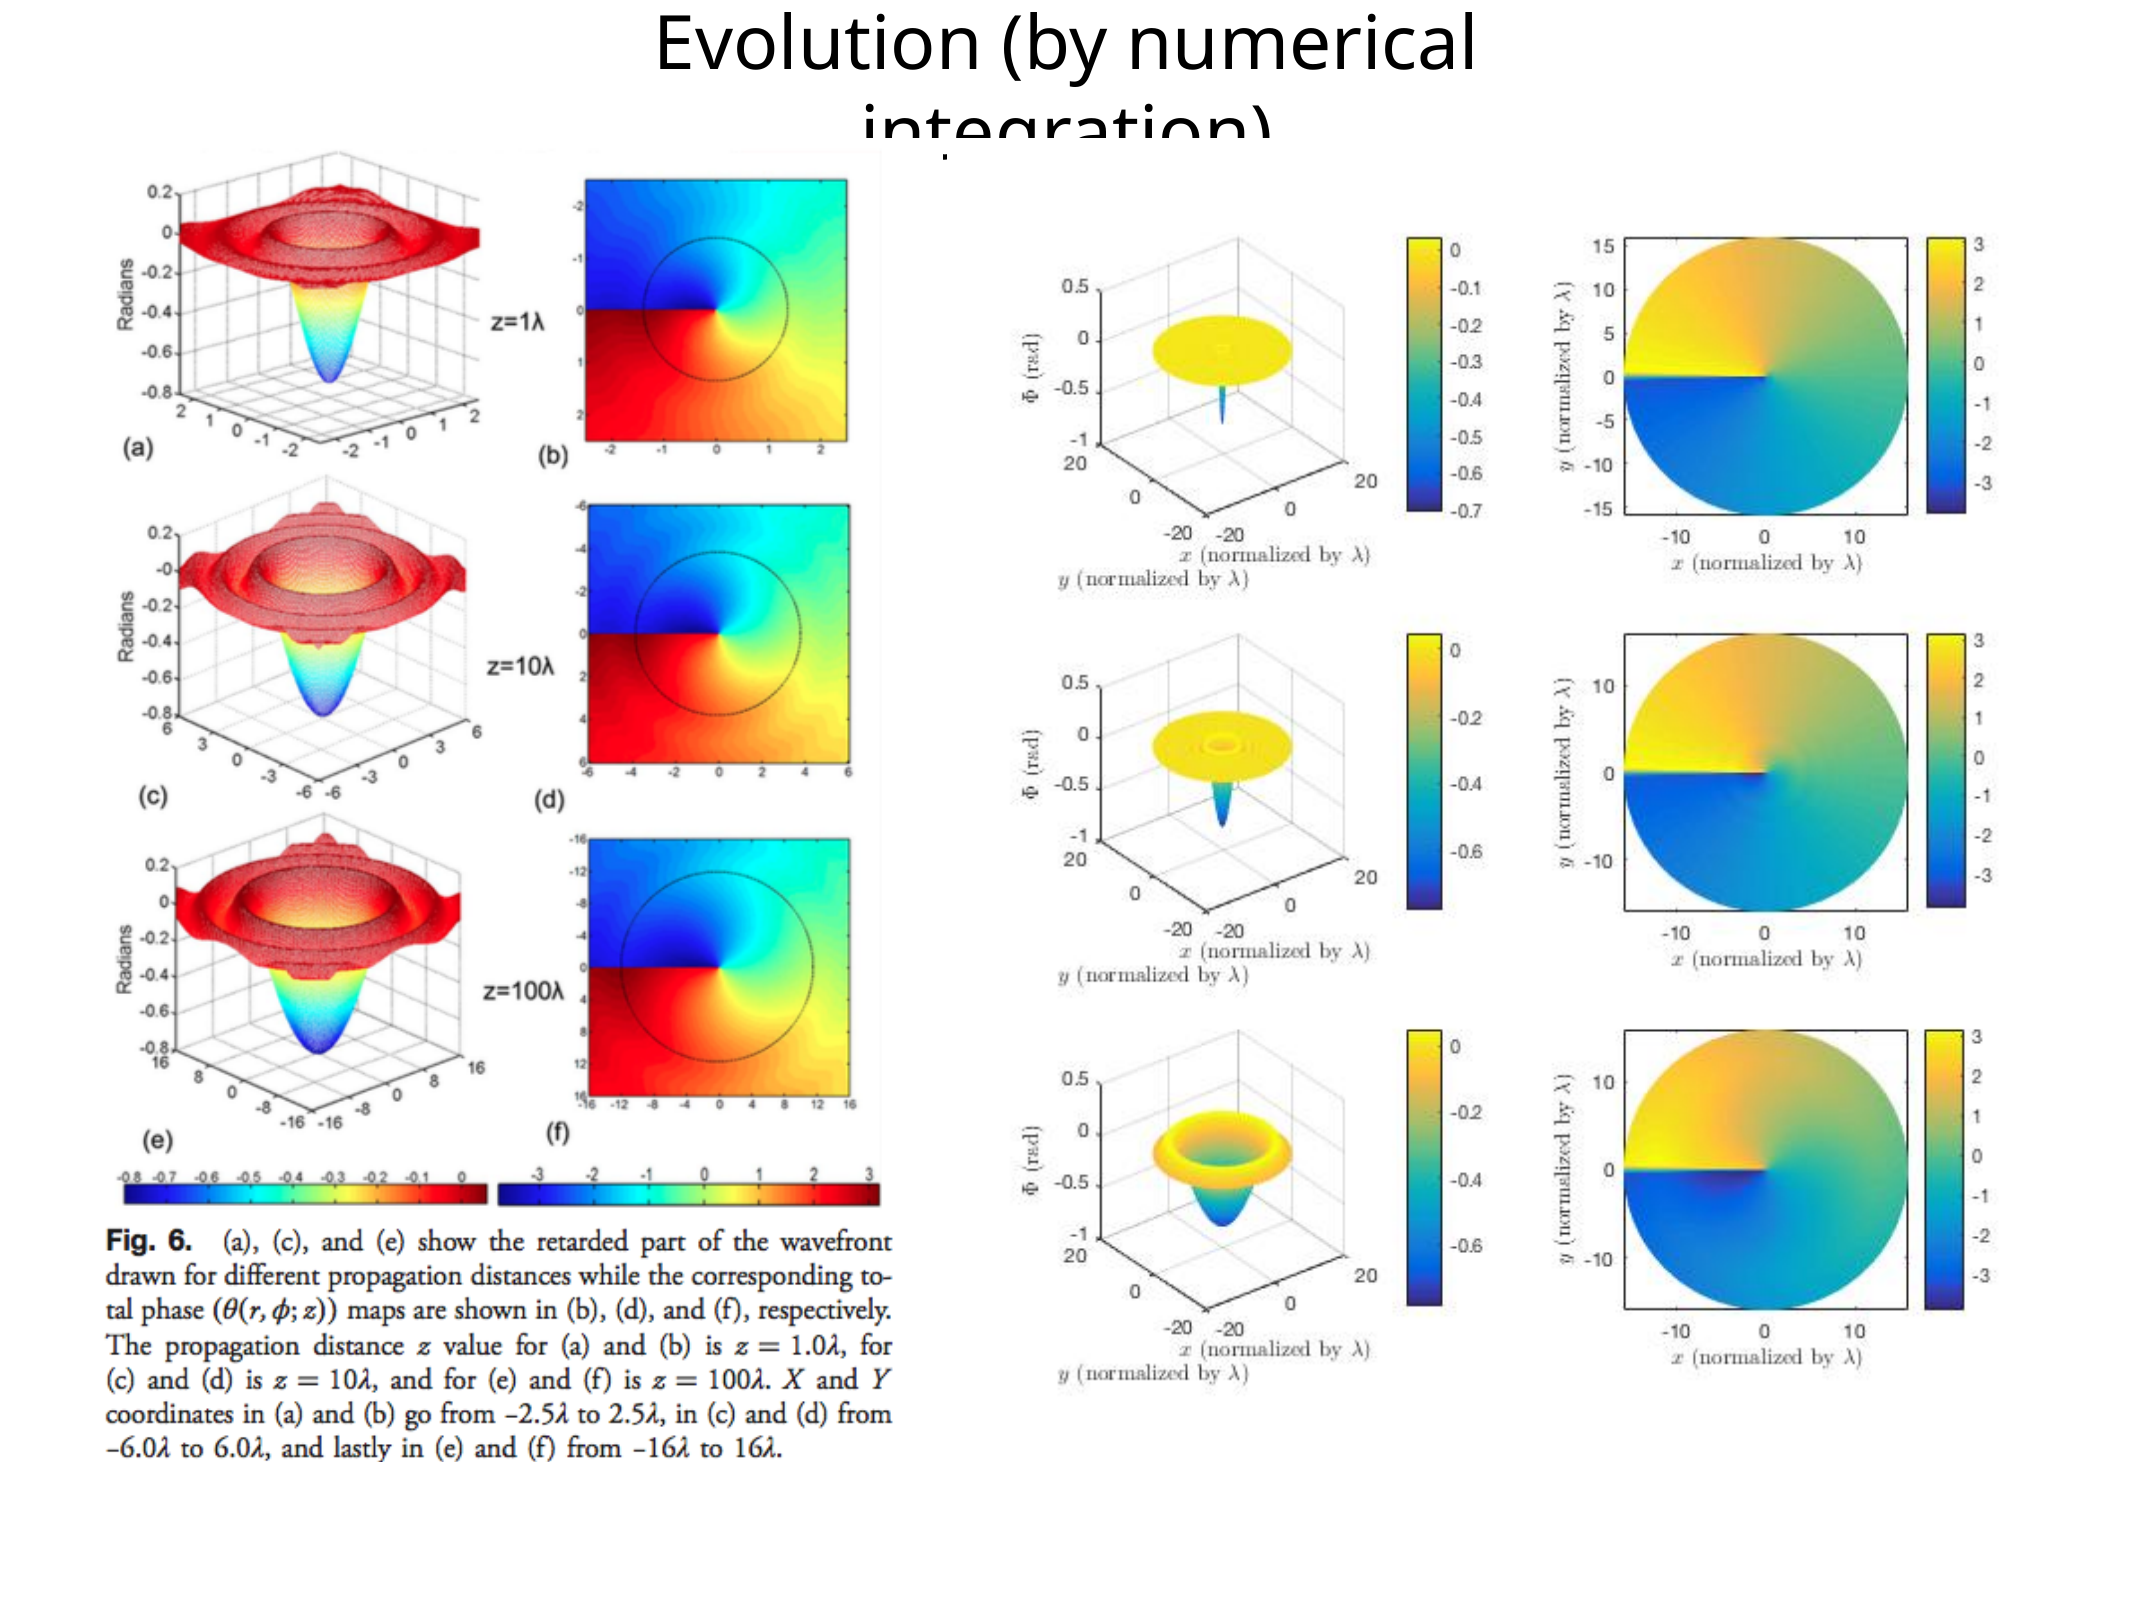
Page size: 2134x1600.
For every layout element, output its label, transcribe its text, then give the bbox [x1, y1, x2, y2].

picture [58, 138, 944, 1462]
picture [947, 138, 2134, 1462]
text_box Evolution (by numerical integration) [439, 0, 1694, 132]
